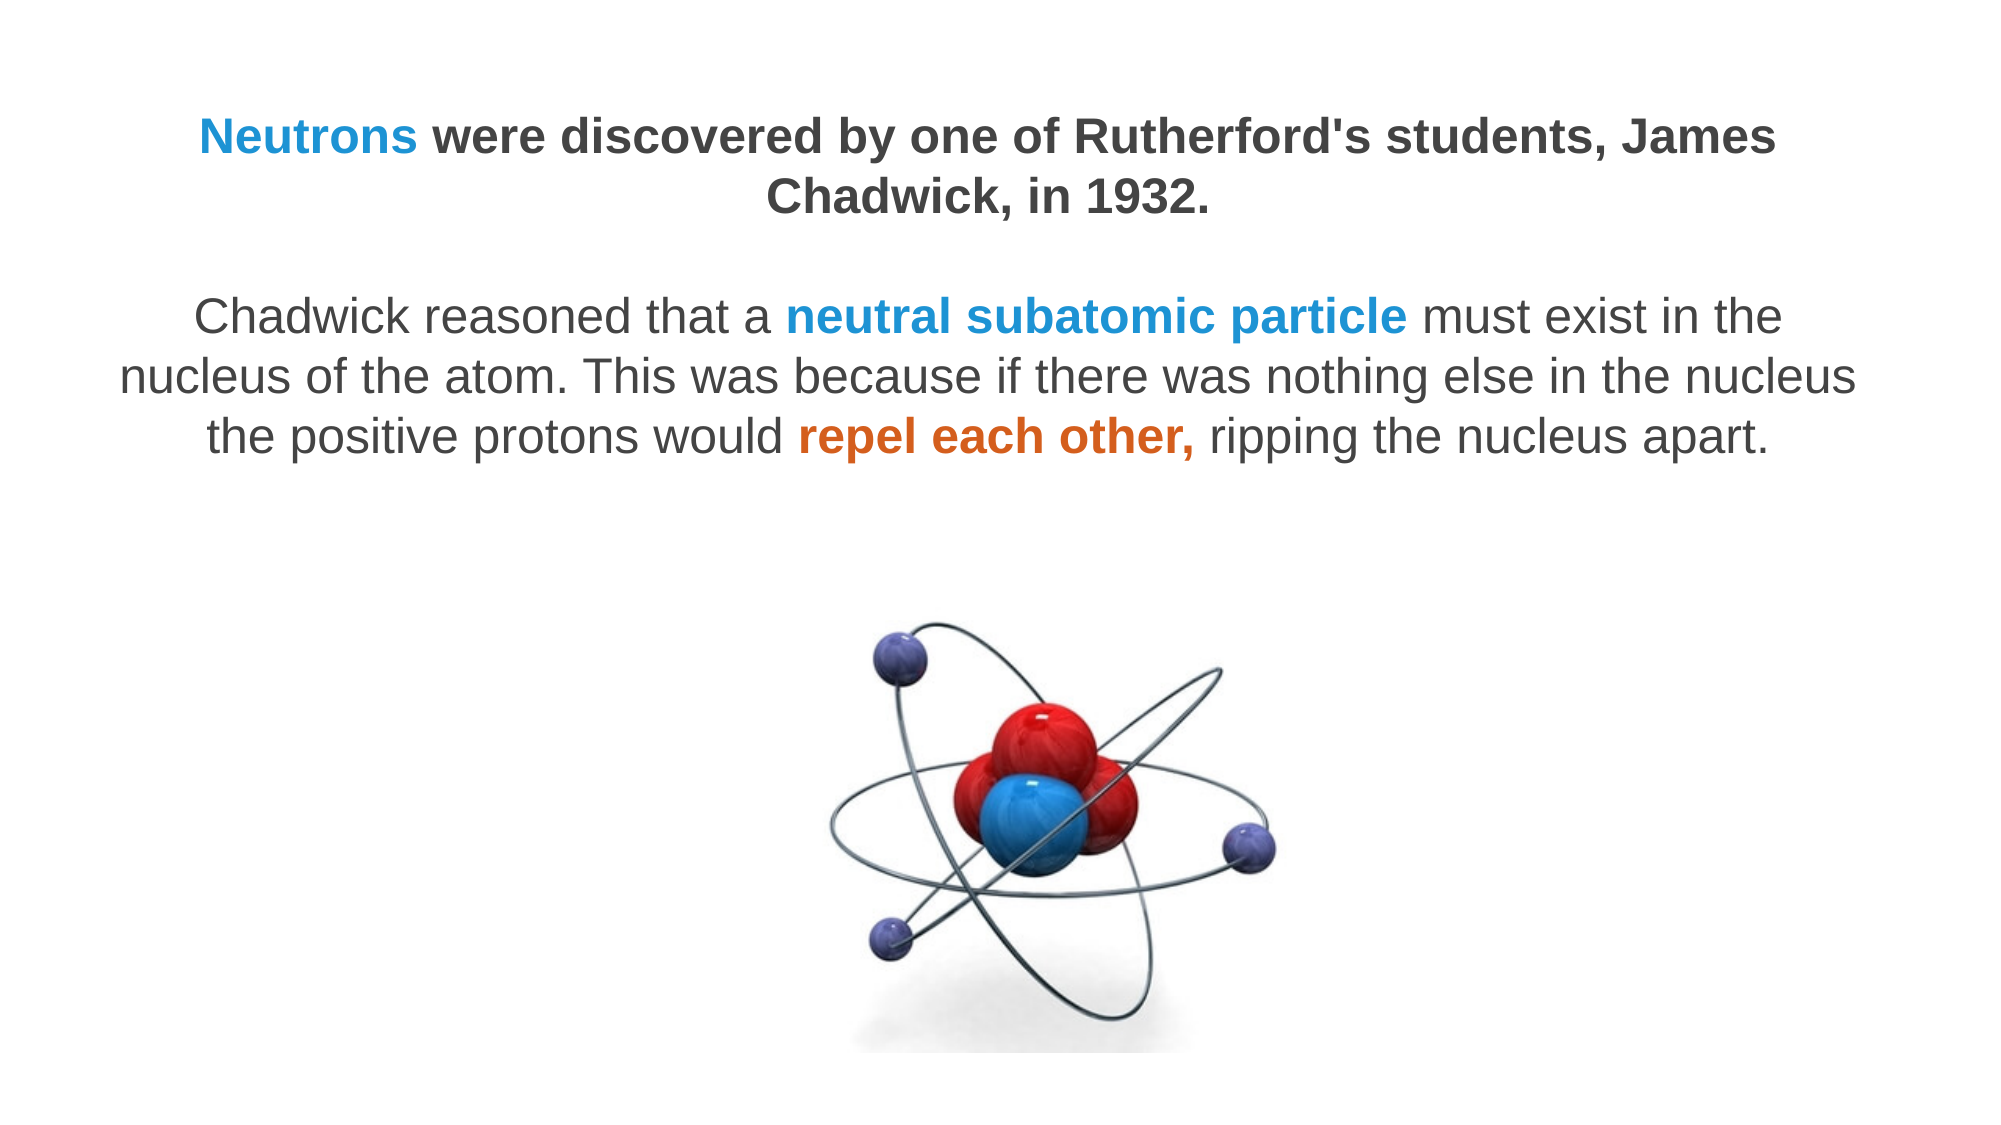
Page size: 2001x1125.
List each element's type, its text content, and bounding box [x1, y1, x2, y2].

text_box Neutrons were discovered by one of Rutherford's students, James Chadwick, in 1932. Chadwick reasoned that a neutral subatomic particle must exist in the nucleus of the atom. This was because if there was nothing else in the nucleus the positive protons would repel each other, ripping the nucleus apart. [93, 96, 1884, 471]
picture [723, 583, 1349, 1053]
